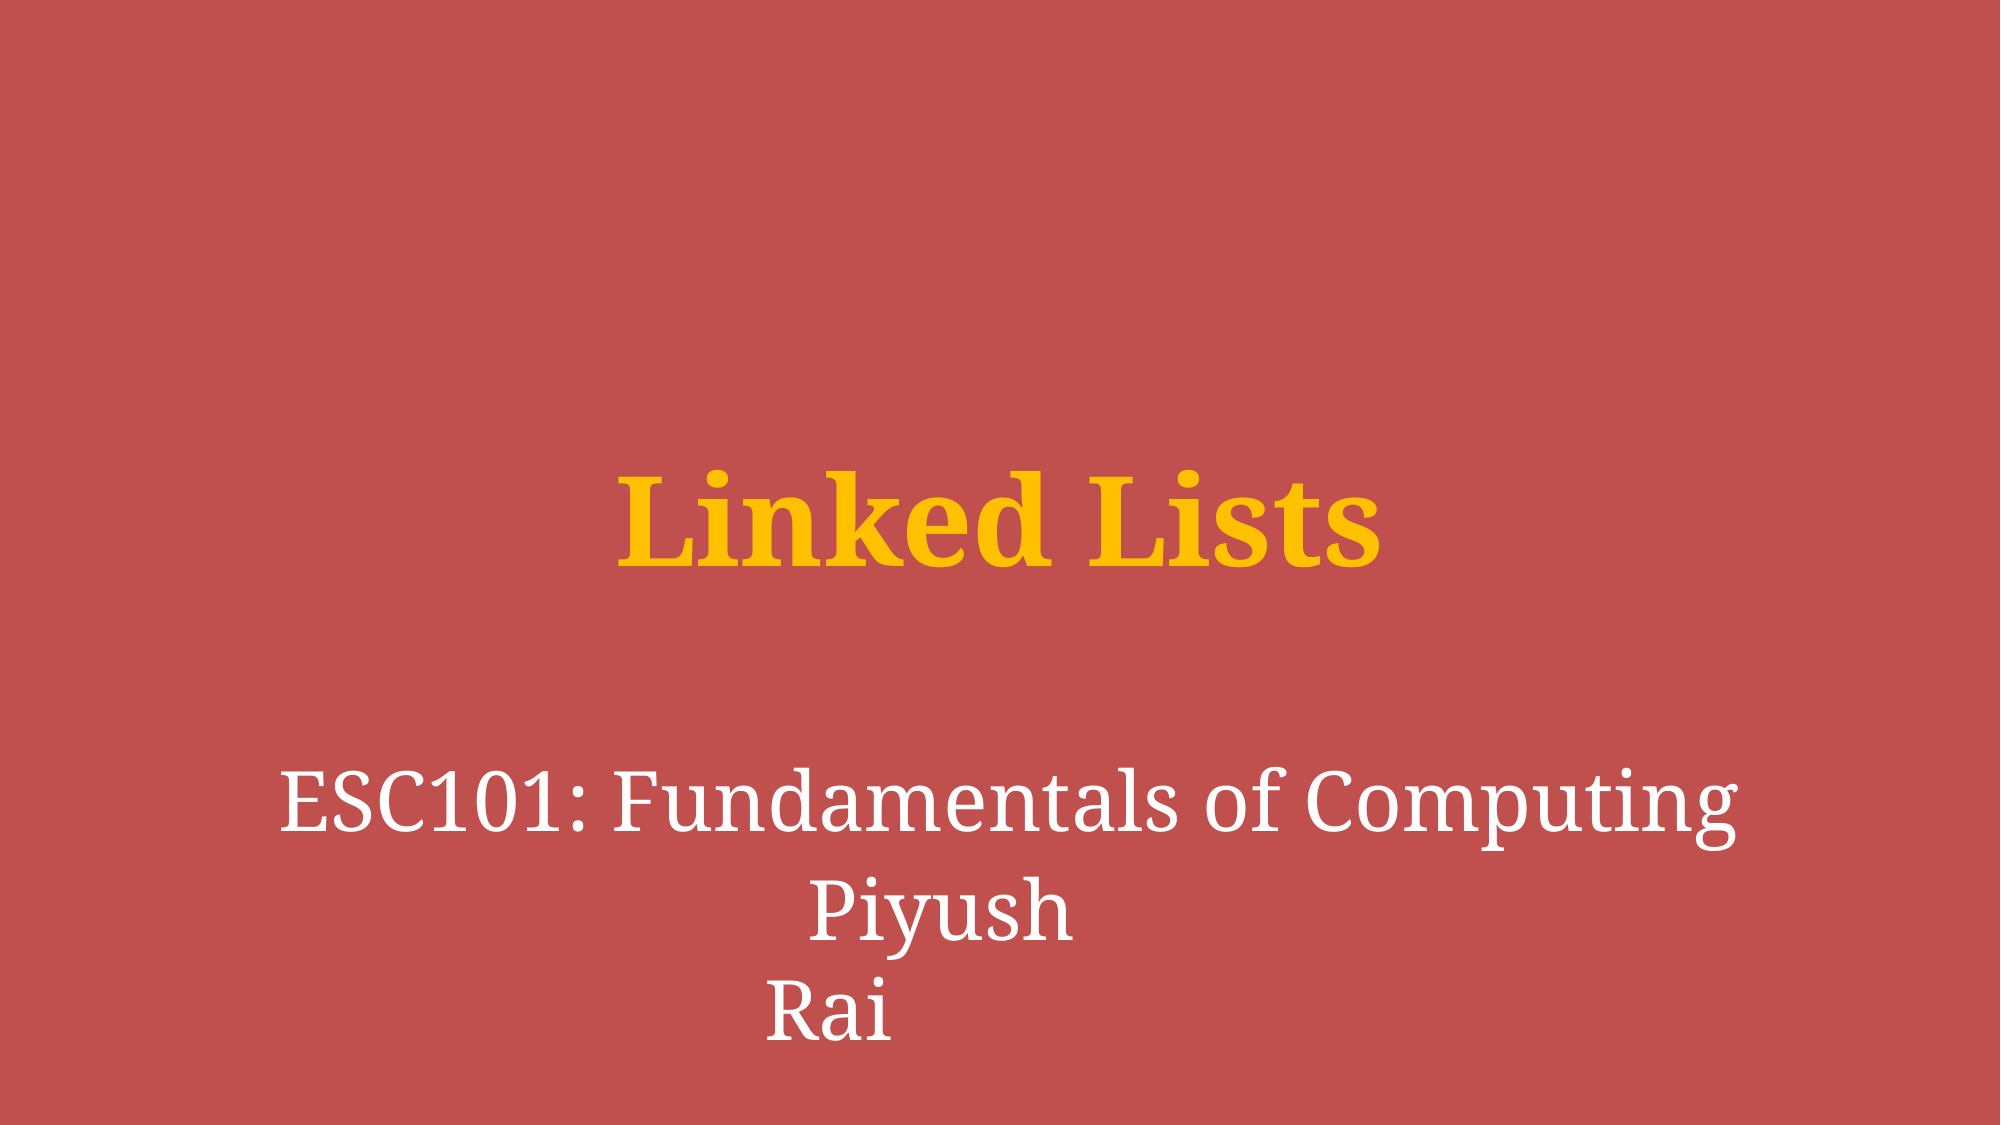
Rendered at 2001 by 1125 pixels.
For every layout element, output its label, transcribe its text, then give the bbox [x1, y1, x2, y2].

title ESC101: Fundamentals of Computing [159, 647, 1860, 948]
text_box Piyush Rai [749, 849, 1221, 1125]
subtitle Linked Lists [530, 266, 1470, 630]
